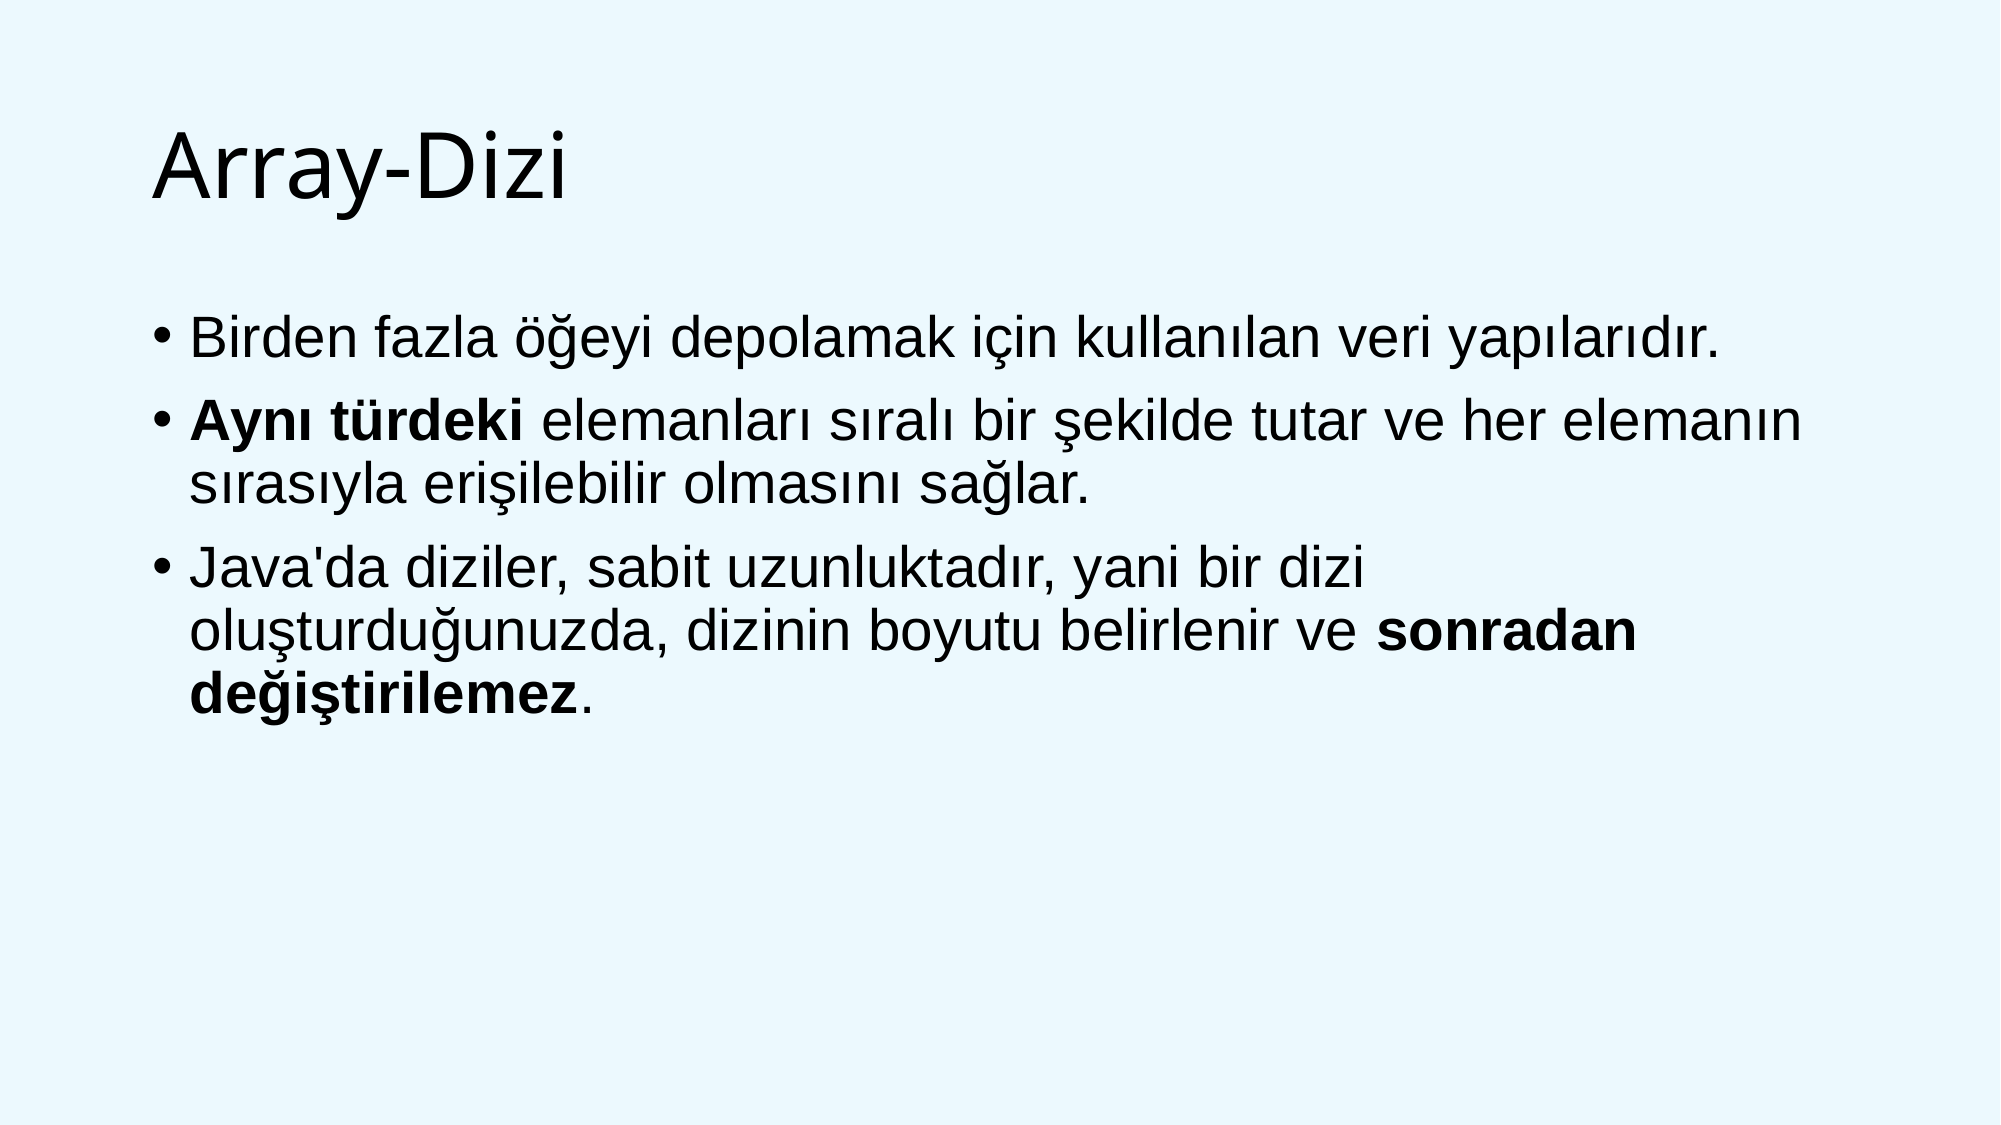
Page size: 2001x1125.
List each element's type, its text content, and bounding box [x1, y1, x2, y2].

title Array-Dizi [137, 59, 1863, 278]
list Birden fazla öğeyi depolamak için kullanılan veri yapılarıdır. Aynı türdeki elemanları sıralı bir şekilde tutar ve her elemanın sırasıyla erişilebilir olmasını sağlar. Java'da diziler, sabit uzunluktadır, yani bir dizi oluşturduğunuzda, dizinin boyutu belirlenir ve sonradan değiştirilemez. [137, 299, 1863, 1014]
